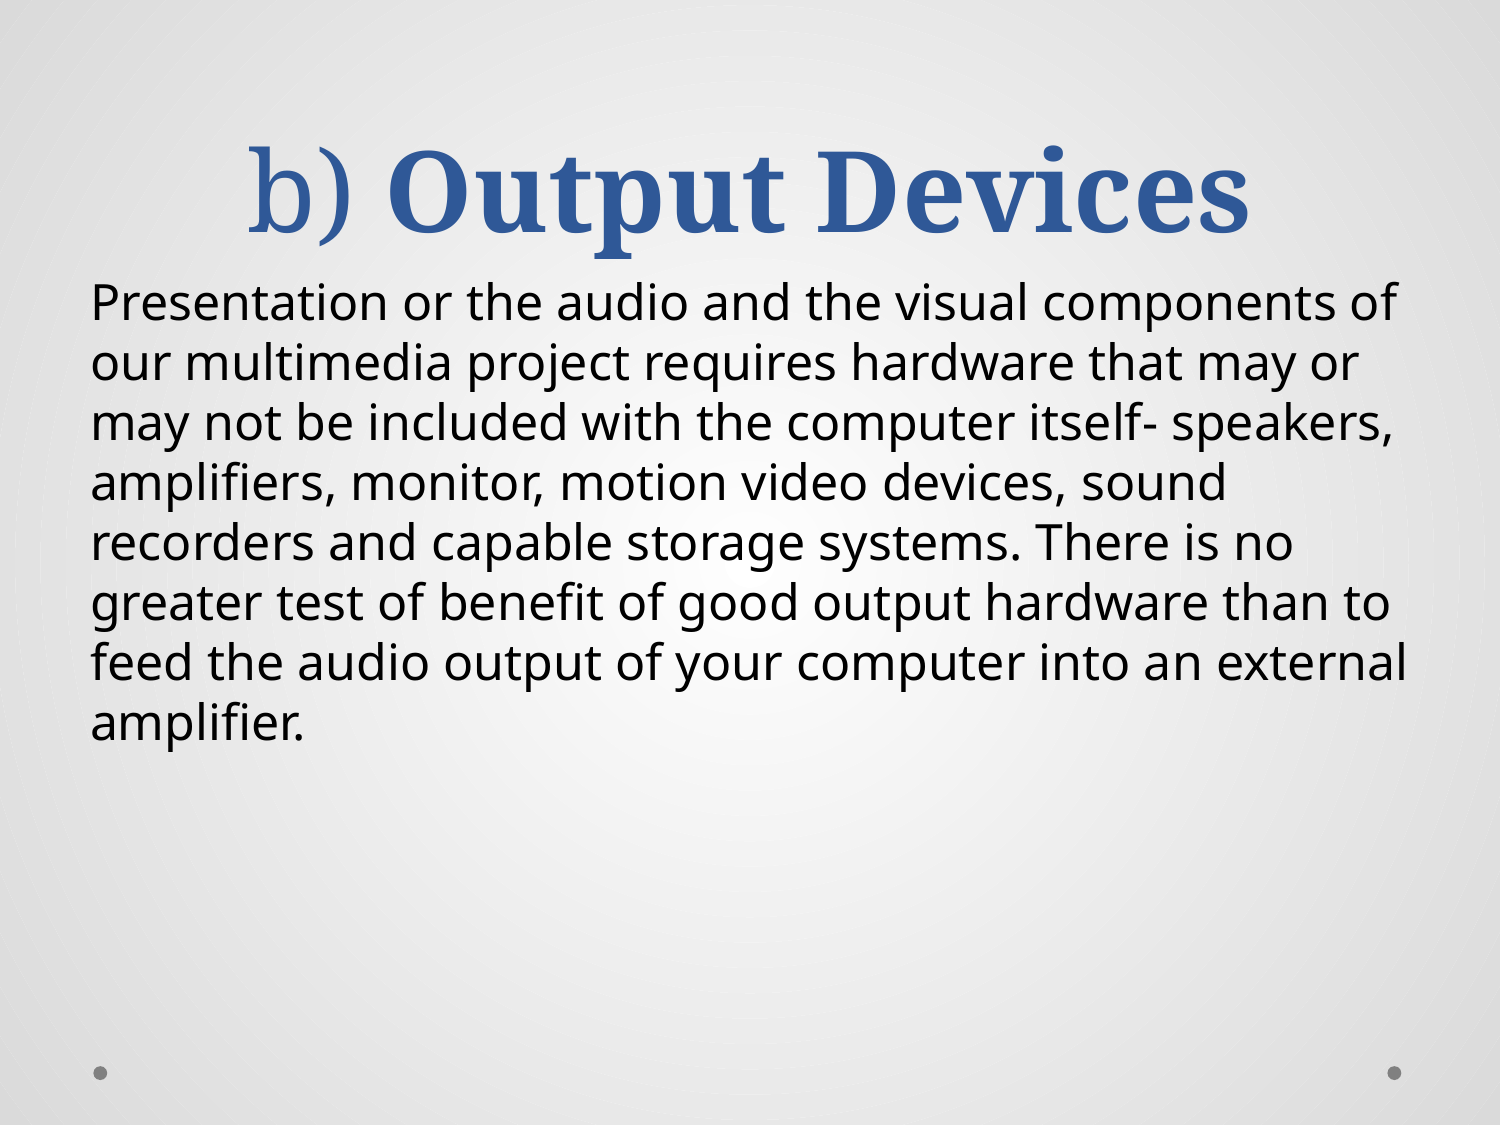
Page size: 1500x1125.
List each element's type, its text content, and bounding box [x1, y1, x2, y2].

list Presentation or the audio and the visual components of our multimedia project requires hardware that may or may not be included with the computer itself- speakers, amplifiers, monitor, motion video devices, sound recorders and capable storage systems. There is no greater test of benefit of good output hardware than to feed the audio output of your computer into an external amplifier. [75, 262, 1425, 1005]
title b) Output Devices [75, 0, 1425, 262]
